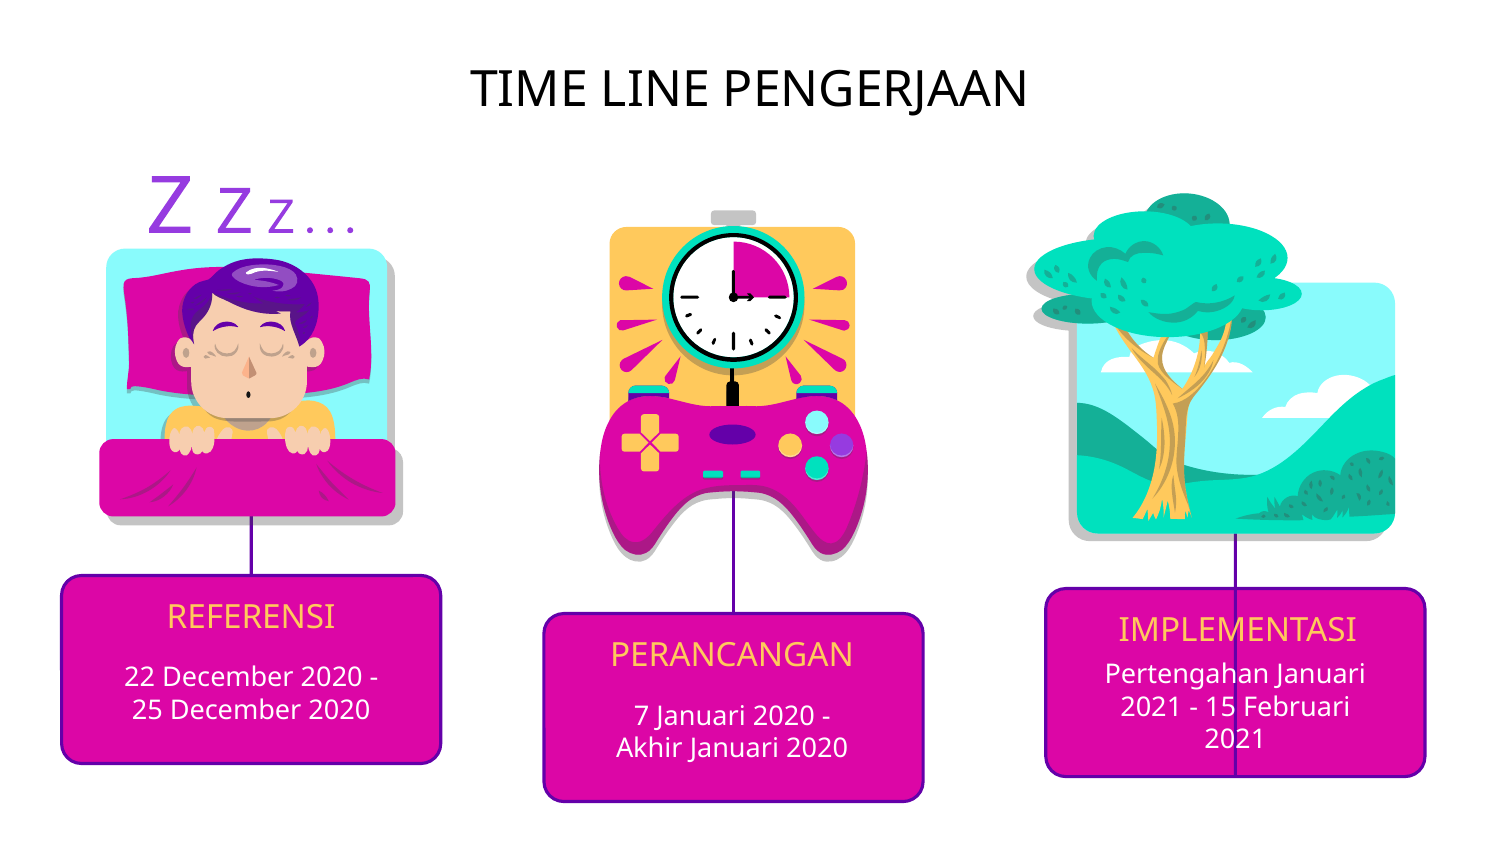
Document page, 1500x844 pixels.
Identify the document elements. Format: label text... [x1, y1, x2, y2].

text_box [1026, 191, 1426, 777]
title TIME LINE PENGERJAAN [418, 67, 1082, 132]
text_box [61, 248, 441, 764]
text_box [306, 227, 313, 234]
text_box [268, 199, 294, 233]
text_box [149, 176, 191, 233]
text_box [347, 227, 354, 234]
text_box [543, 210, 924, 802]
text_box [217, 187, 251, 233]
text_box [327, 227, 334, 234]
